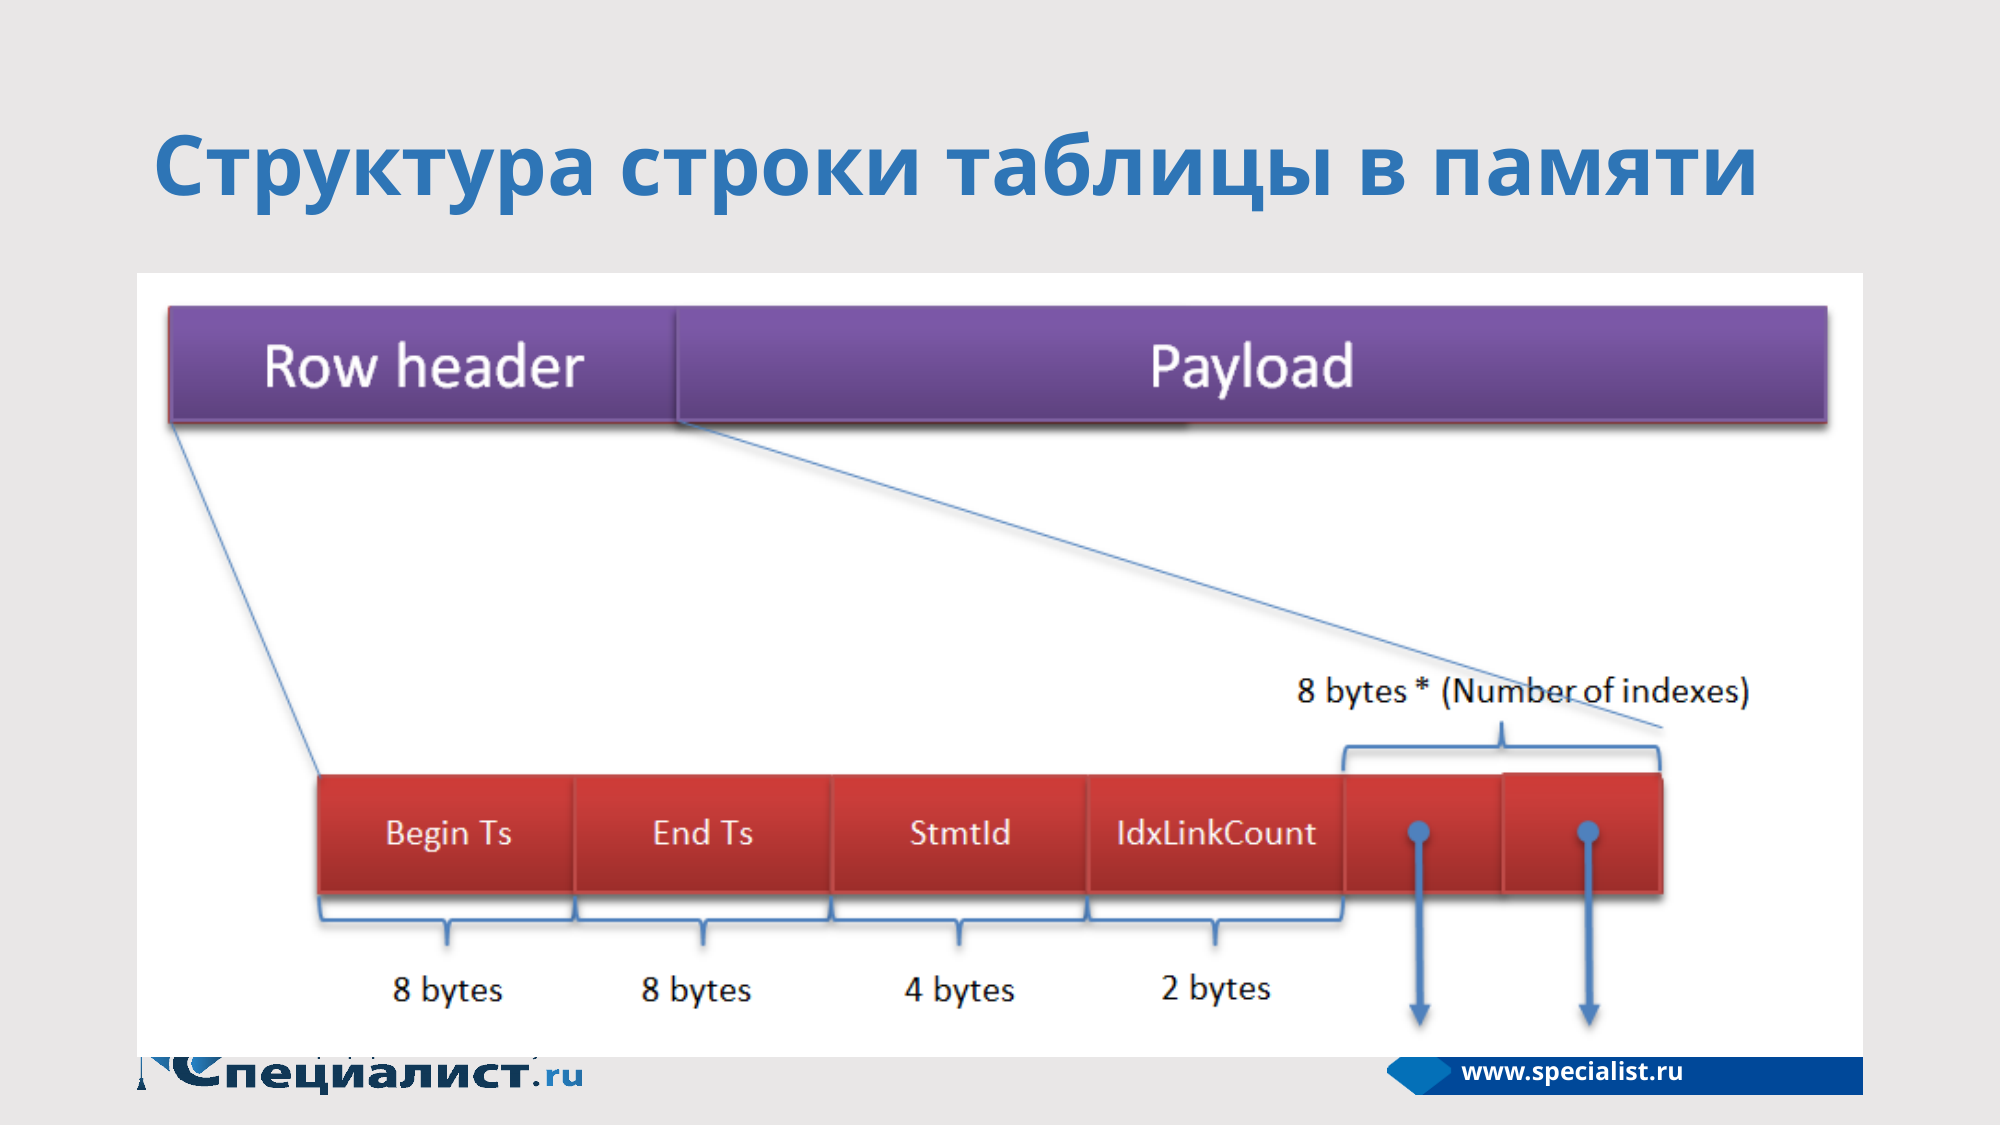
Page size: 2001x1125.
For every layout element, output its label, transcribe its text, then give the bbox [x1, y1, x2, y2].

title Структура строки таблицы в памяти [137, 59, 1863, 273]
picture [137, 273, 1863, 1095]
